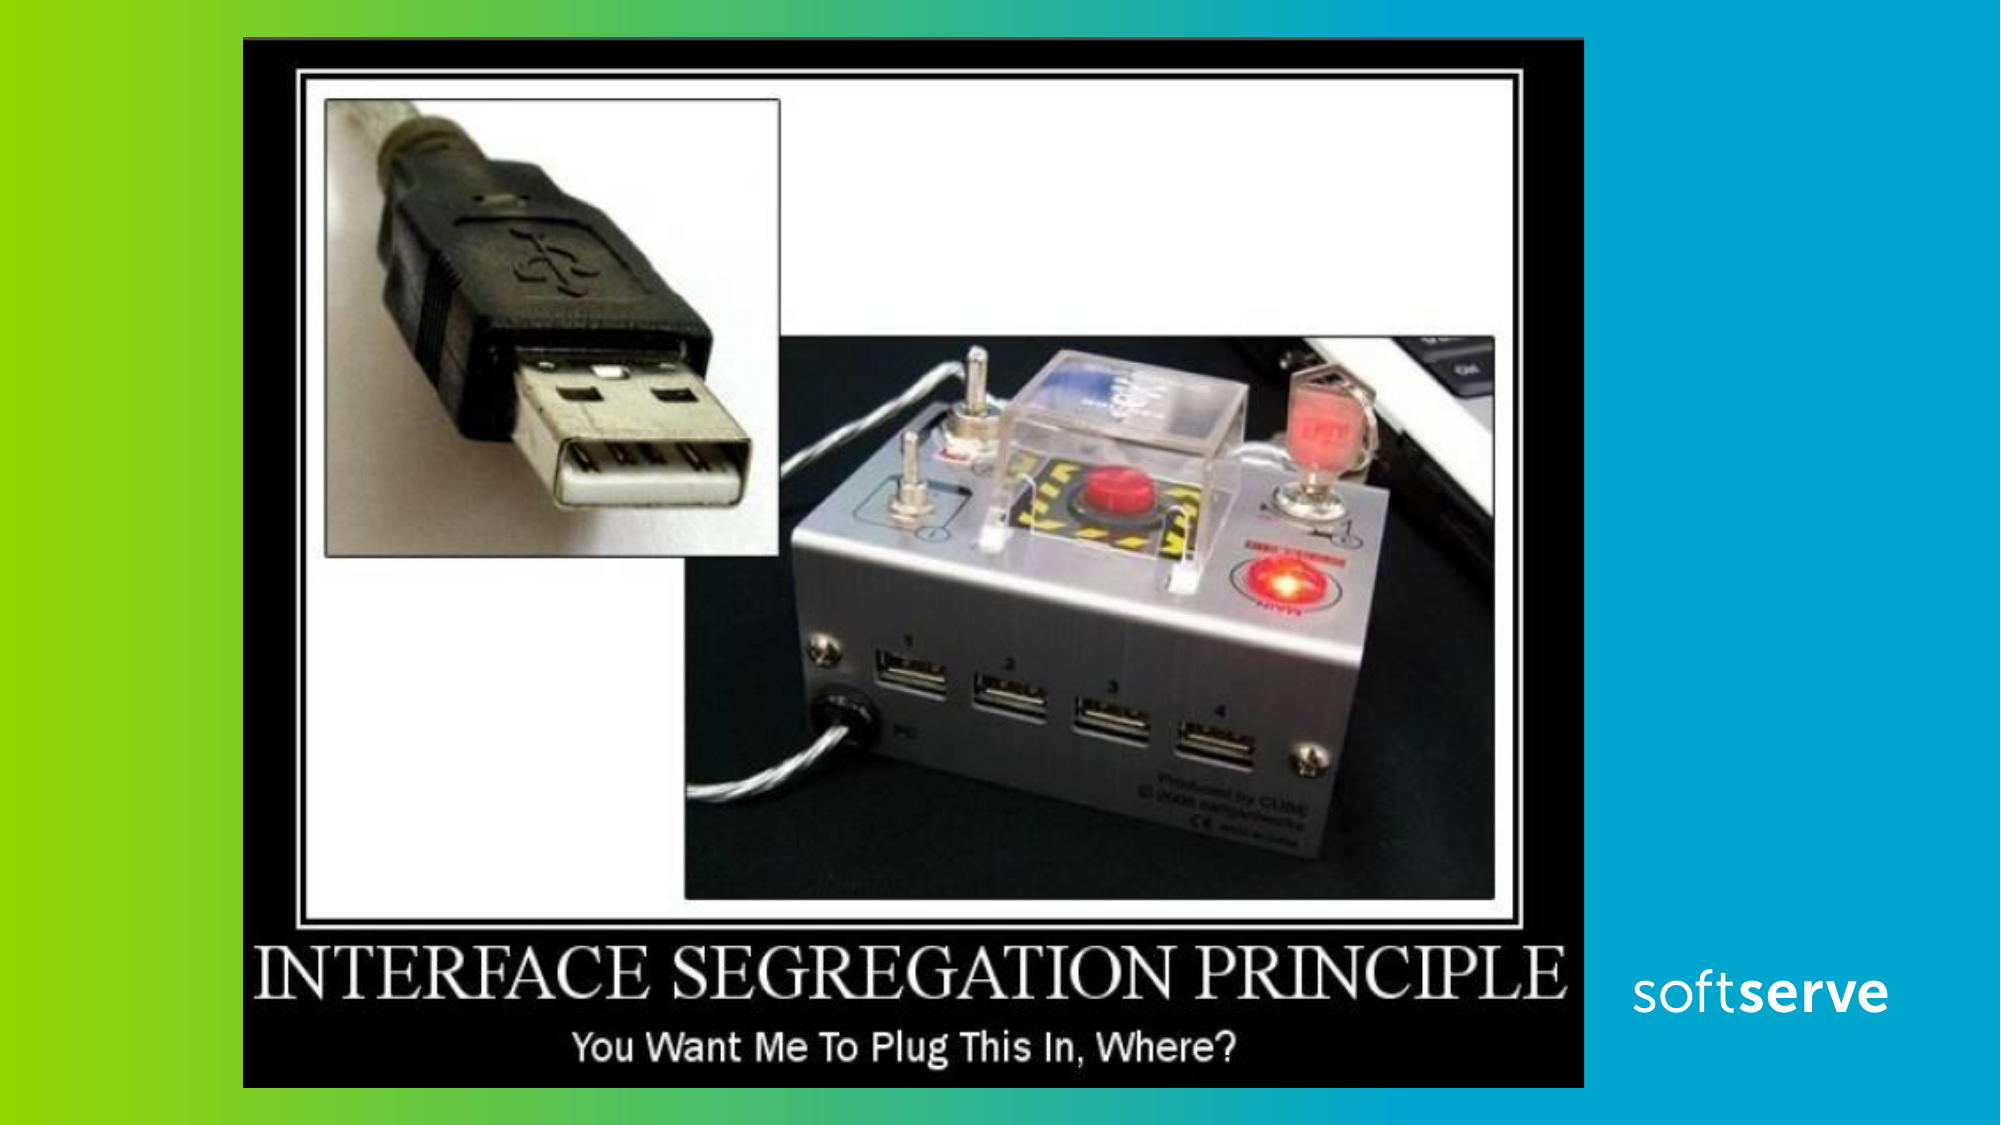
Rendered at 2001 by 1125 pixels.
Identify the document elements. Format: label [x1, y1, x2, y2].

picture [243, 37, 1583, 1088]
